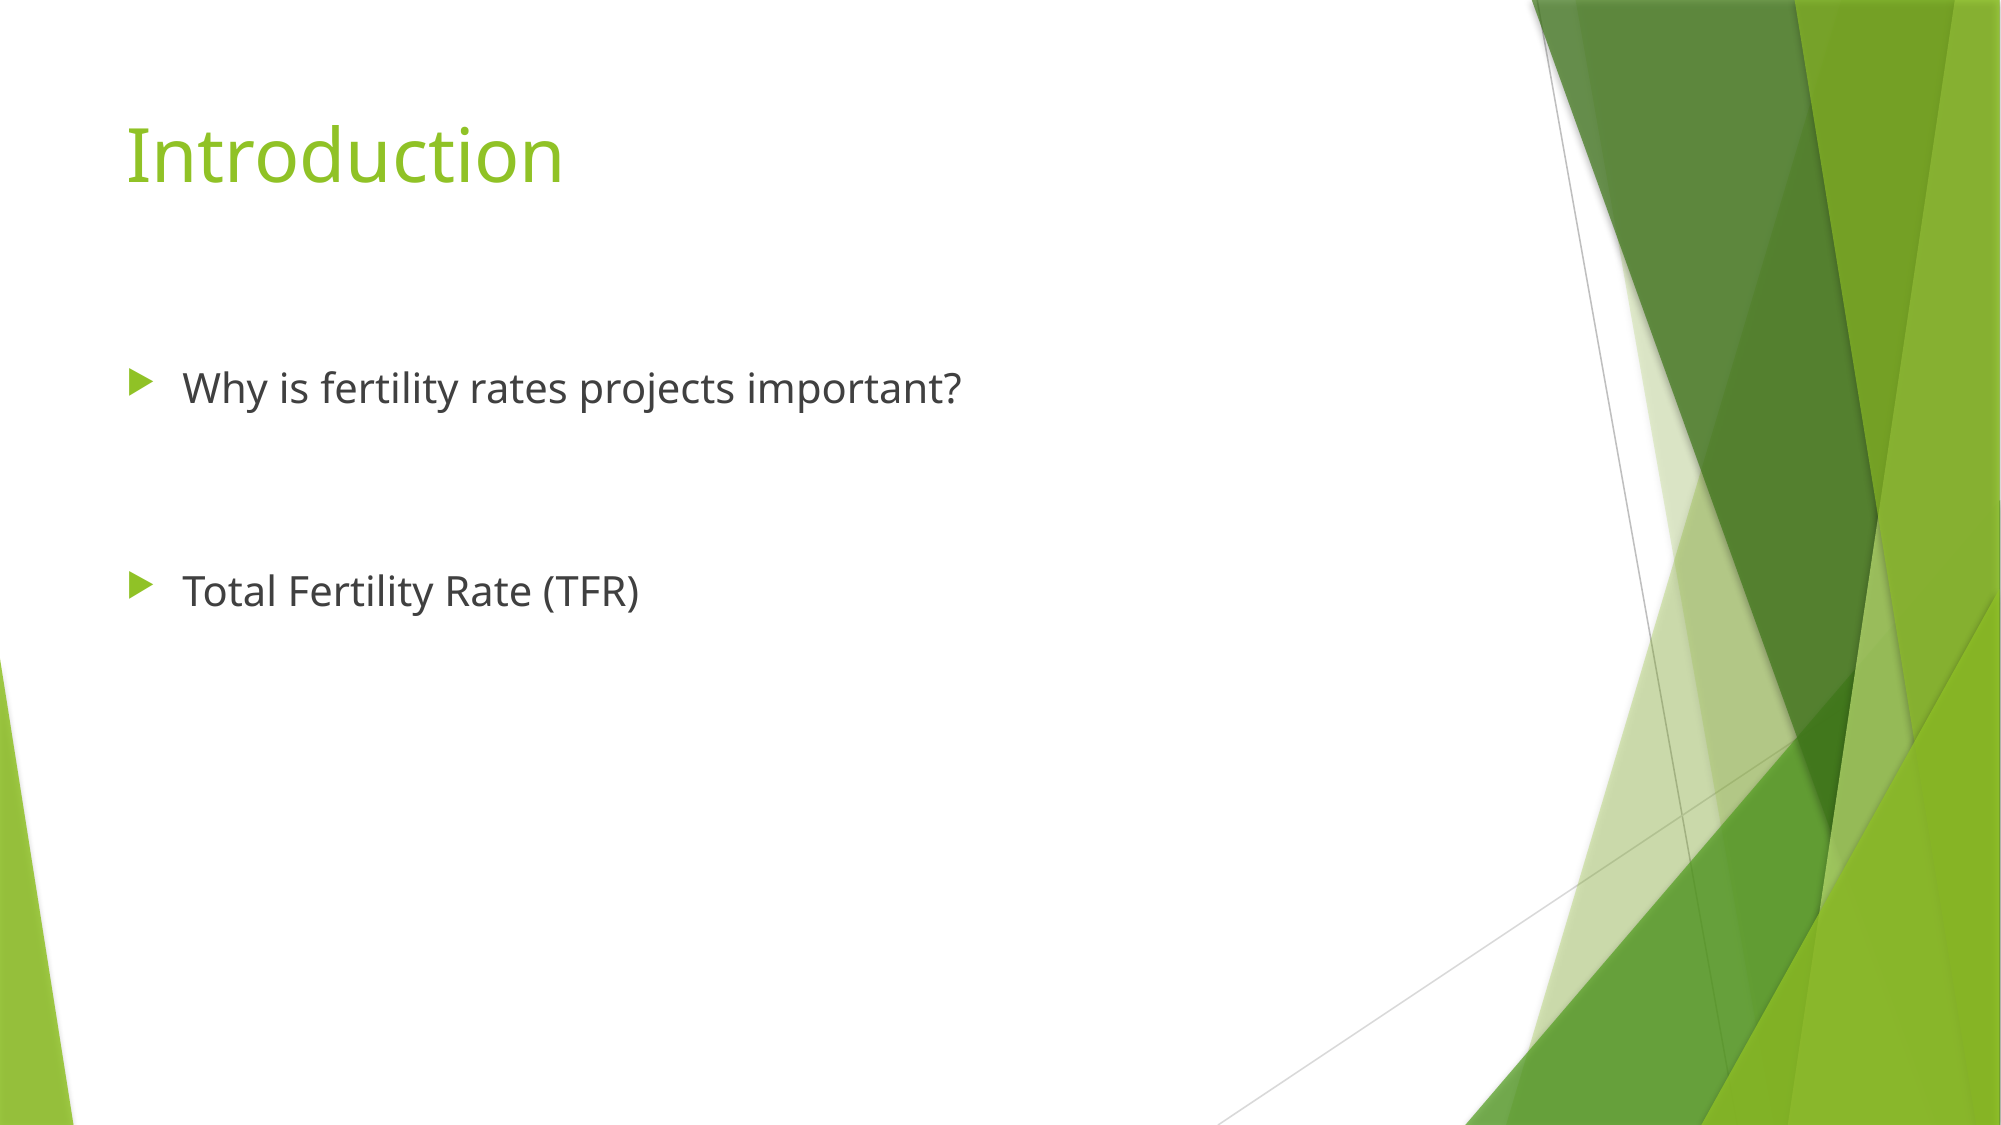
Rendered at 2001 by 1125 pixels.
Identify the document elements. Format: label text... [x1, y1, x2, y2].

list Why is fertility rates projects important? Total Fertility Rate (TFR) [111, 354, 1522, 992]
title Introduction [111, 99, 1522, 317]
